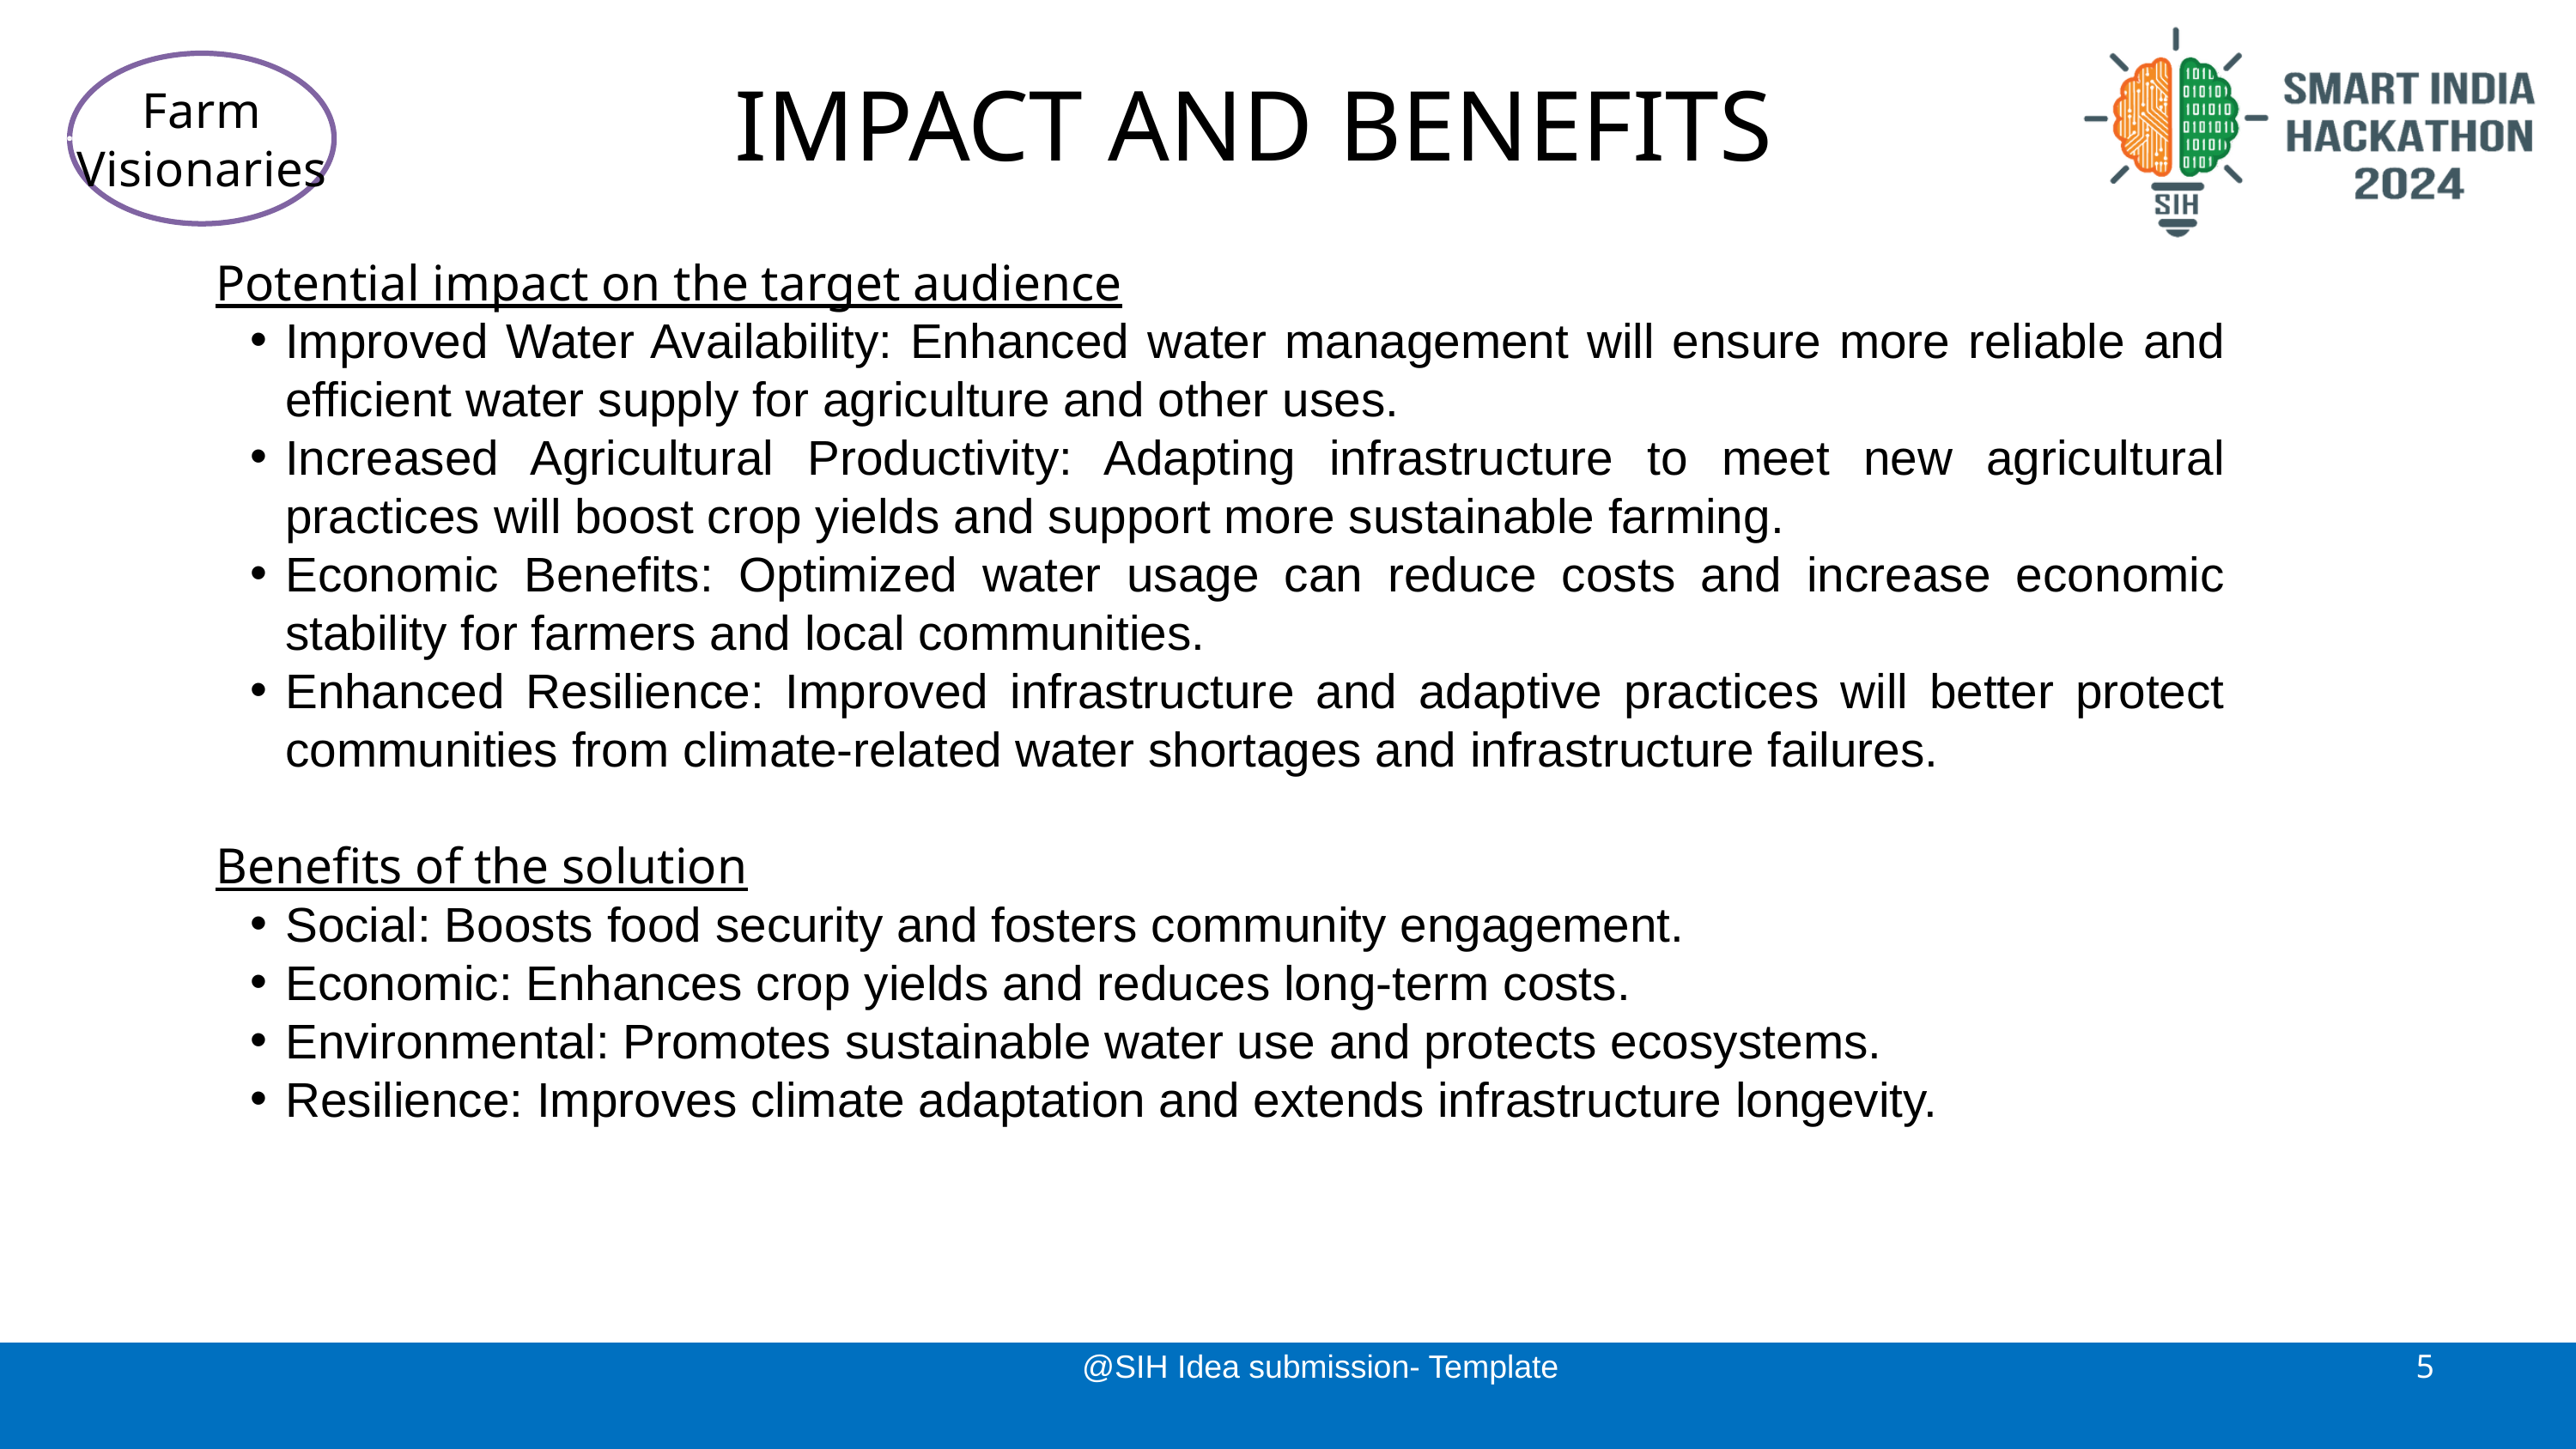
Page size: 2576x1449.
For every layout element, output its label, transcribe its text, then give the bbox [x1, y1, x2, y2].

text_box IMPACT AND BENEFITS [340, 64, 2071, 181]
text_box [2071, 16, 2547, 260]
text_box Potential impact on the target audience Improved Water Availability: Enhanced water management will ensure more reliable and efficient water supply for agriculture and other uses. Increased Agricultural Productivity: Adapting infrastructure to meet new agricultural practices will boost crop yields and support more sustainable farming. Economic Benefits: Optimized water usage can reduce costs and increase economic stability for farmers and local communities. Enhanced Resilience: Improved infrastructure and adaptive practices will better protect communities from climate-related water shortages and infrastructure failures. Benefits of the solution Social: Boosts food security and fosters community engagement. Economic: Enhances crop yields and reduces long-term costs. Environmental: Promotes sustainable water use and protects ecosystems. Resilience: Improves climate adaptation and extends infrastructure longevity. [216, 252, 2226, 1184]
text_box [66, 50, 337, 227]
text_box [0, 1342, 2576, 1449]
